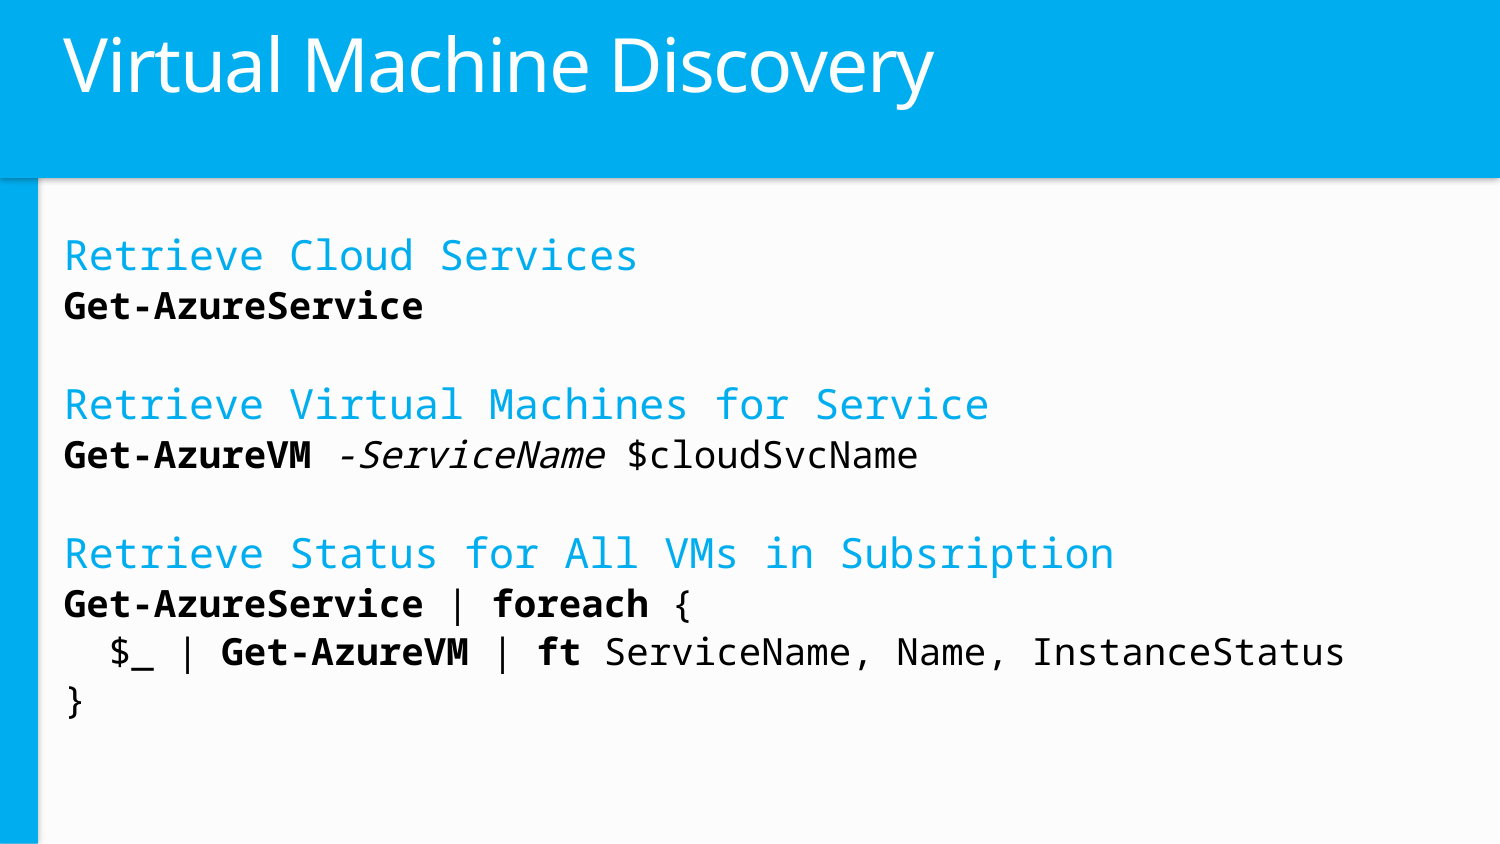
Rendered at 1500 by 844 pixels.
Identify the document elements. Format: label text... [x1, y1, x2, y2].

title Virtual Machine Discovery [63, 28, 1436, 110]
list Retrieve Cloud Services Get-AzureService Retrieve Virtual Machines for Service Get-AzureVM -ServiceName $cloudSvcName Retrieve Status for All VMs in Subsription Get-AzureService | foreach { $_ | Get-AzureVM | ft ServiceName, Name, InstanceStatus } [63, 234, 1436, 787]
